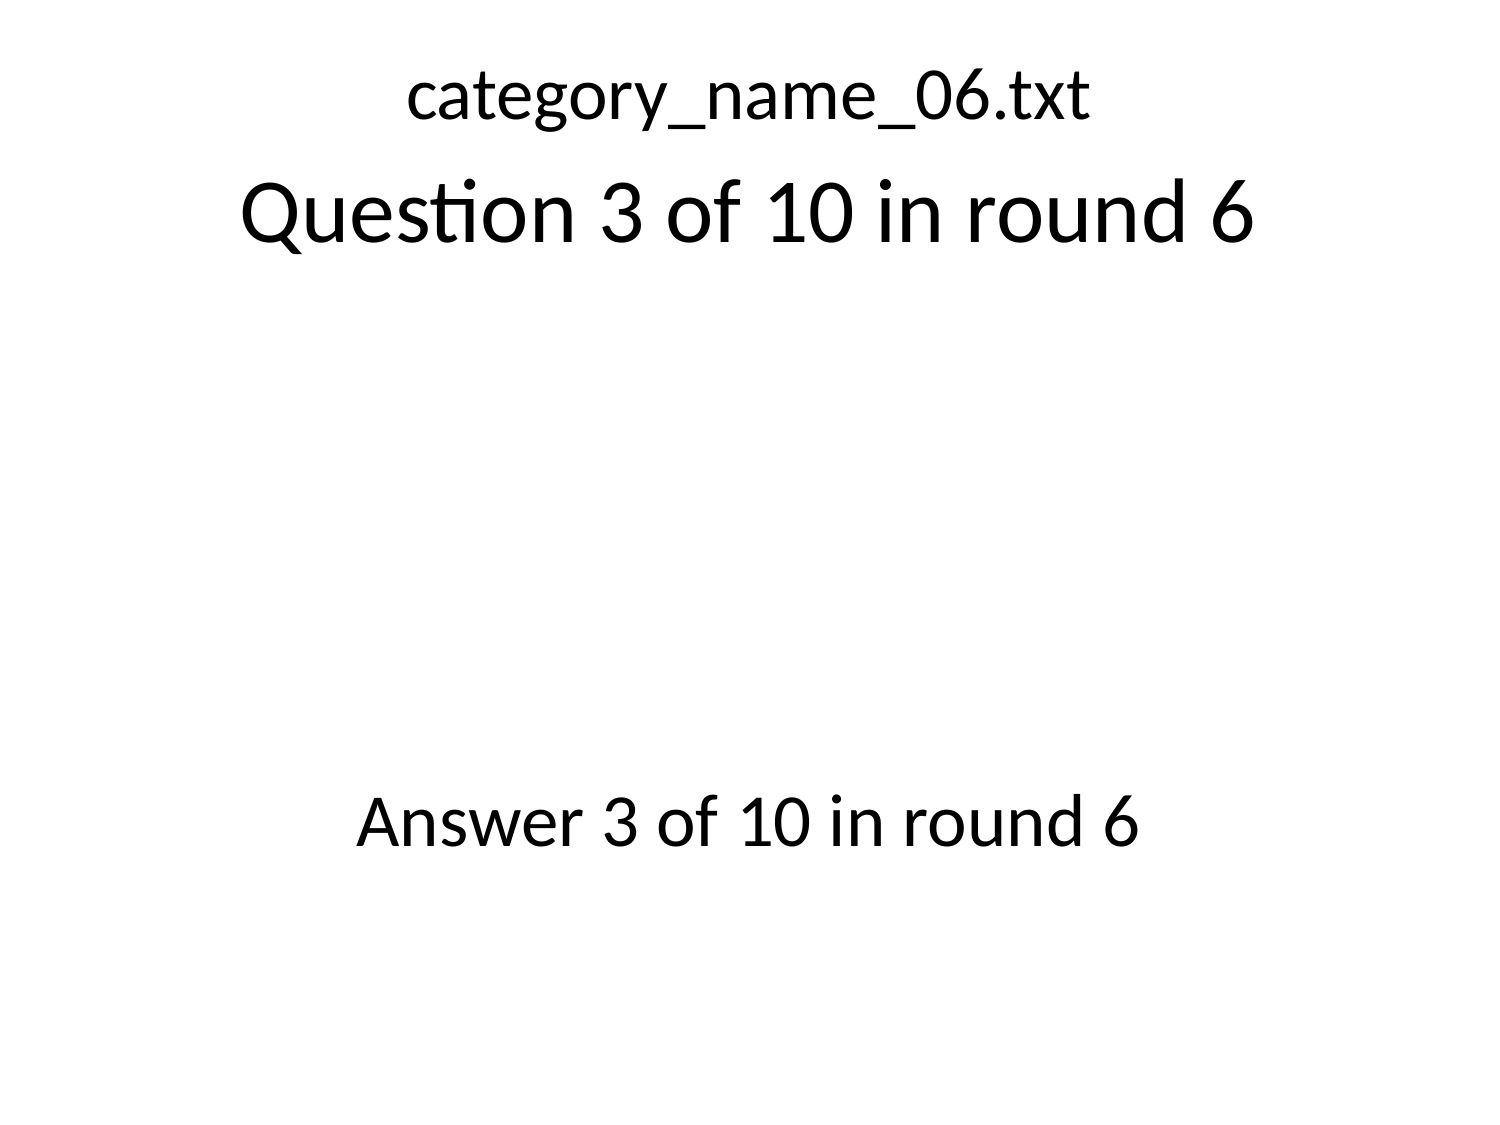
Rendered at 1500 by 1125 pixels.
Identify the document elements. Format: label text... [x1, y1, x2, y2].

text_box category_name_06.txt [35, 37, 1463, 143]
text_box Question 3 of 10 in round 6 [35, 143, 1463, 764]
text_box Answer 3 of 10 in round 6 [35, 764, 1463, 921]
